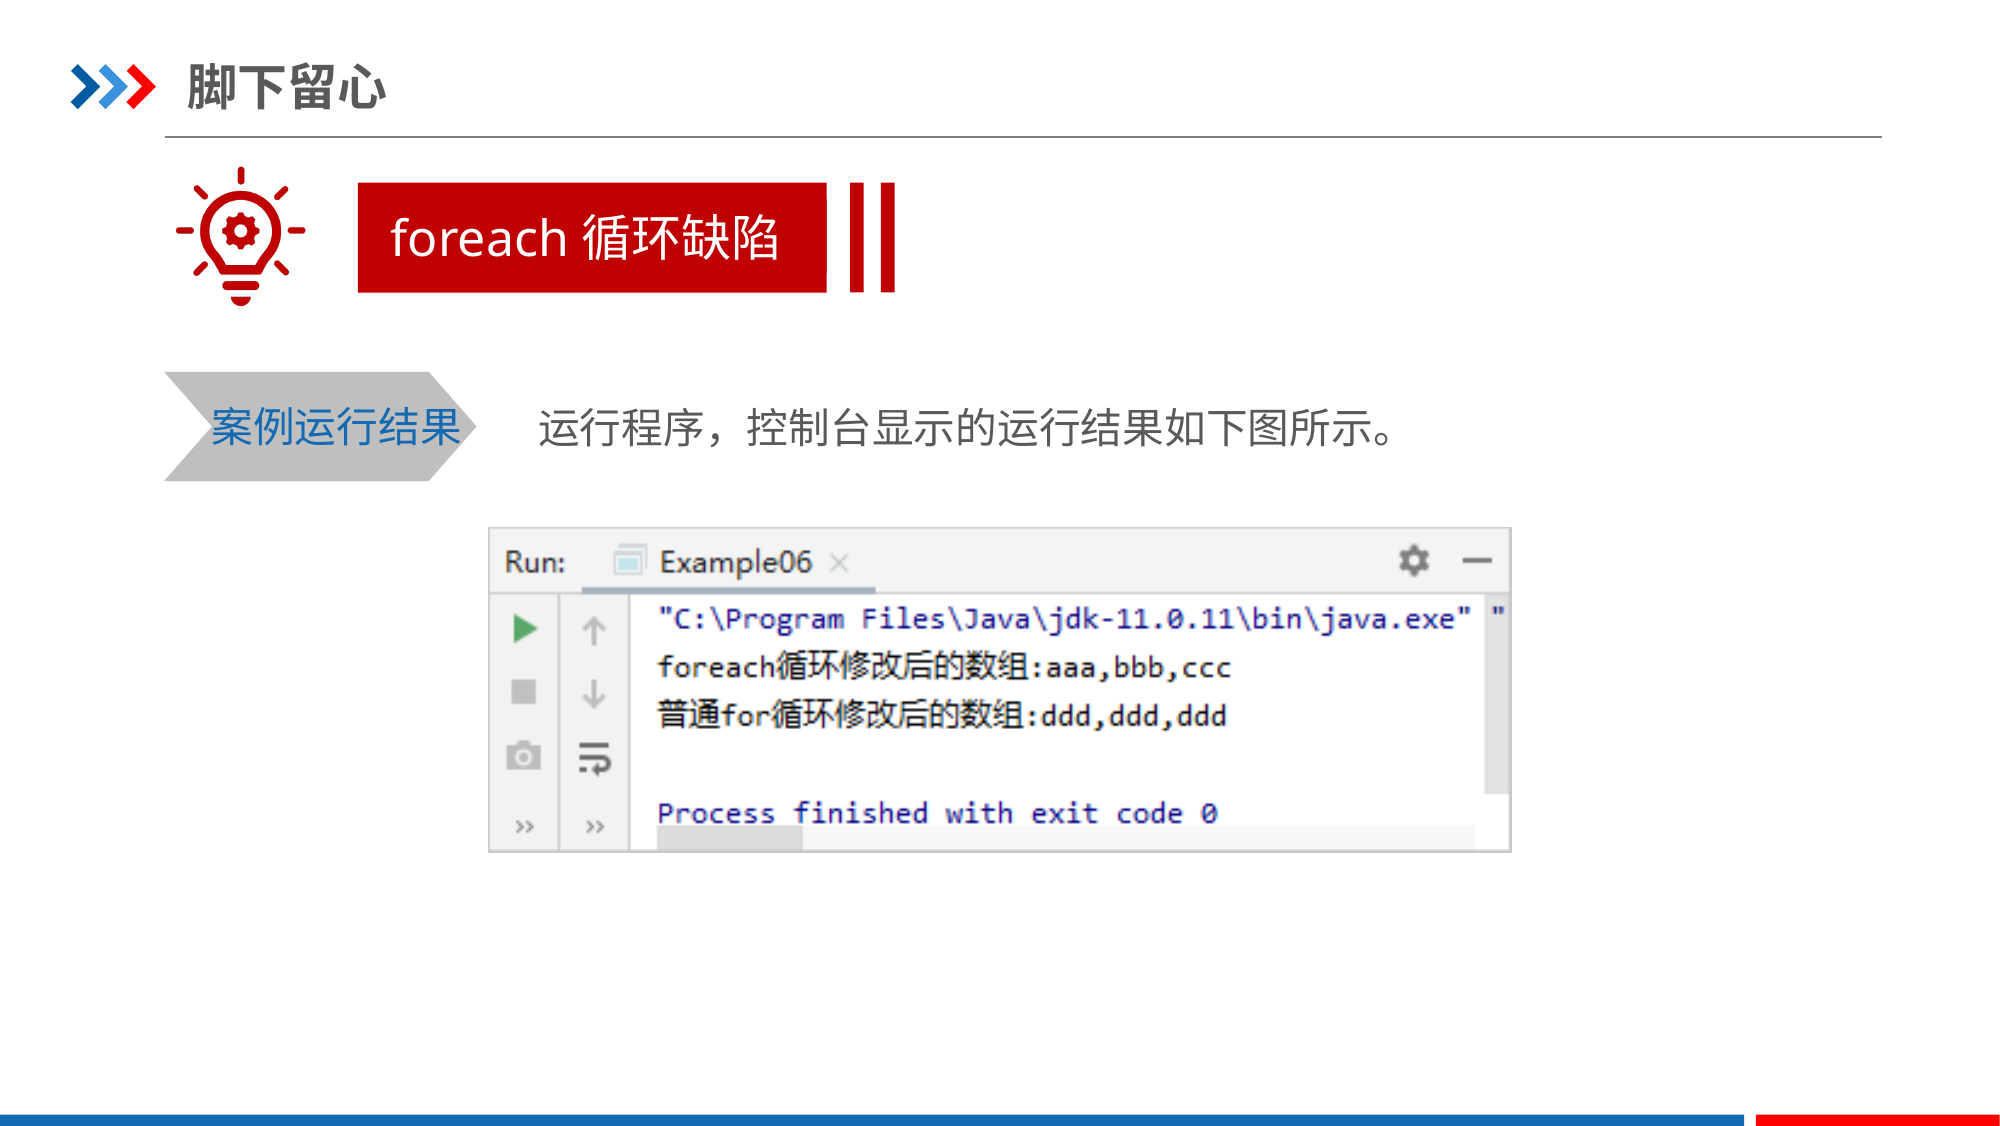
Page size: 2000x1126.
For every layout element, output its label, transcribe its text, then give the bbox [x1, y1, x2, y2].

text_box 运行程序，控制台显示的运行结果如下图所示。 [523, 369, 1439, 460]
text_box 脚下留心 [187, 43, 827, 127]
picture [487, 527, 1512, 853]
text_box [164, 371, 448, 409]
text_box [879, 180, 897, 295]
text_box [356, 181, 829, 295]
text_box foreach循环缺陷 [375, 198, 827, 274]
picture [164, 159, 320, 316]
text_box [848, 180, 866, 295]
text_box 案例运行结果 [196, 393, 477, 459]
text_box [164, 444, 449, 482]
